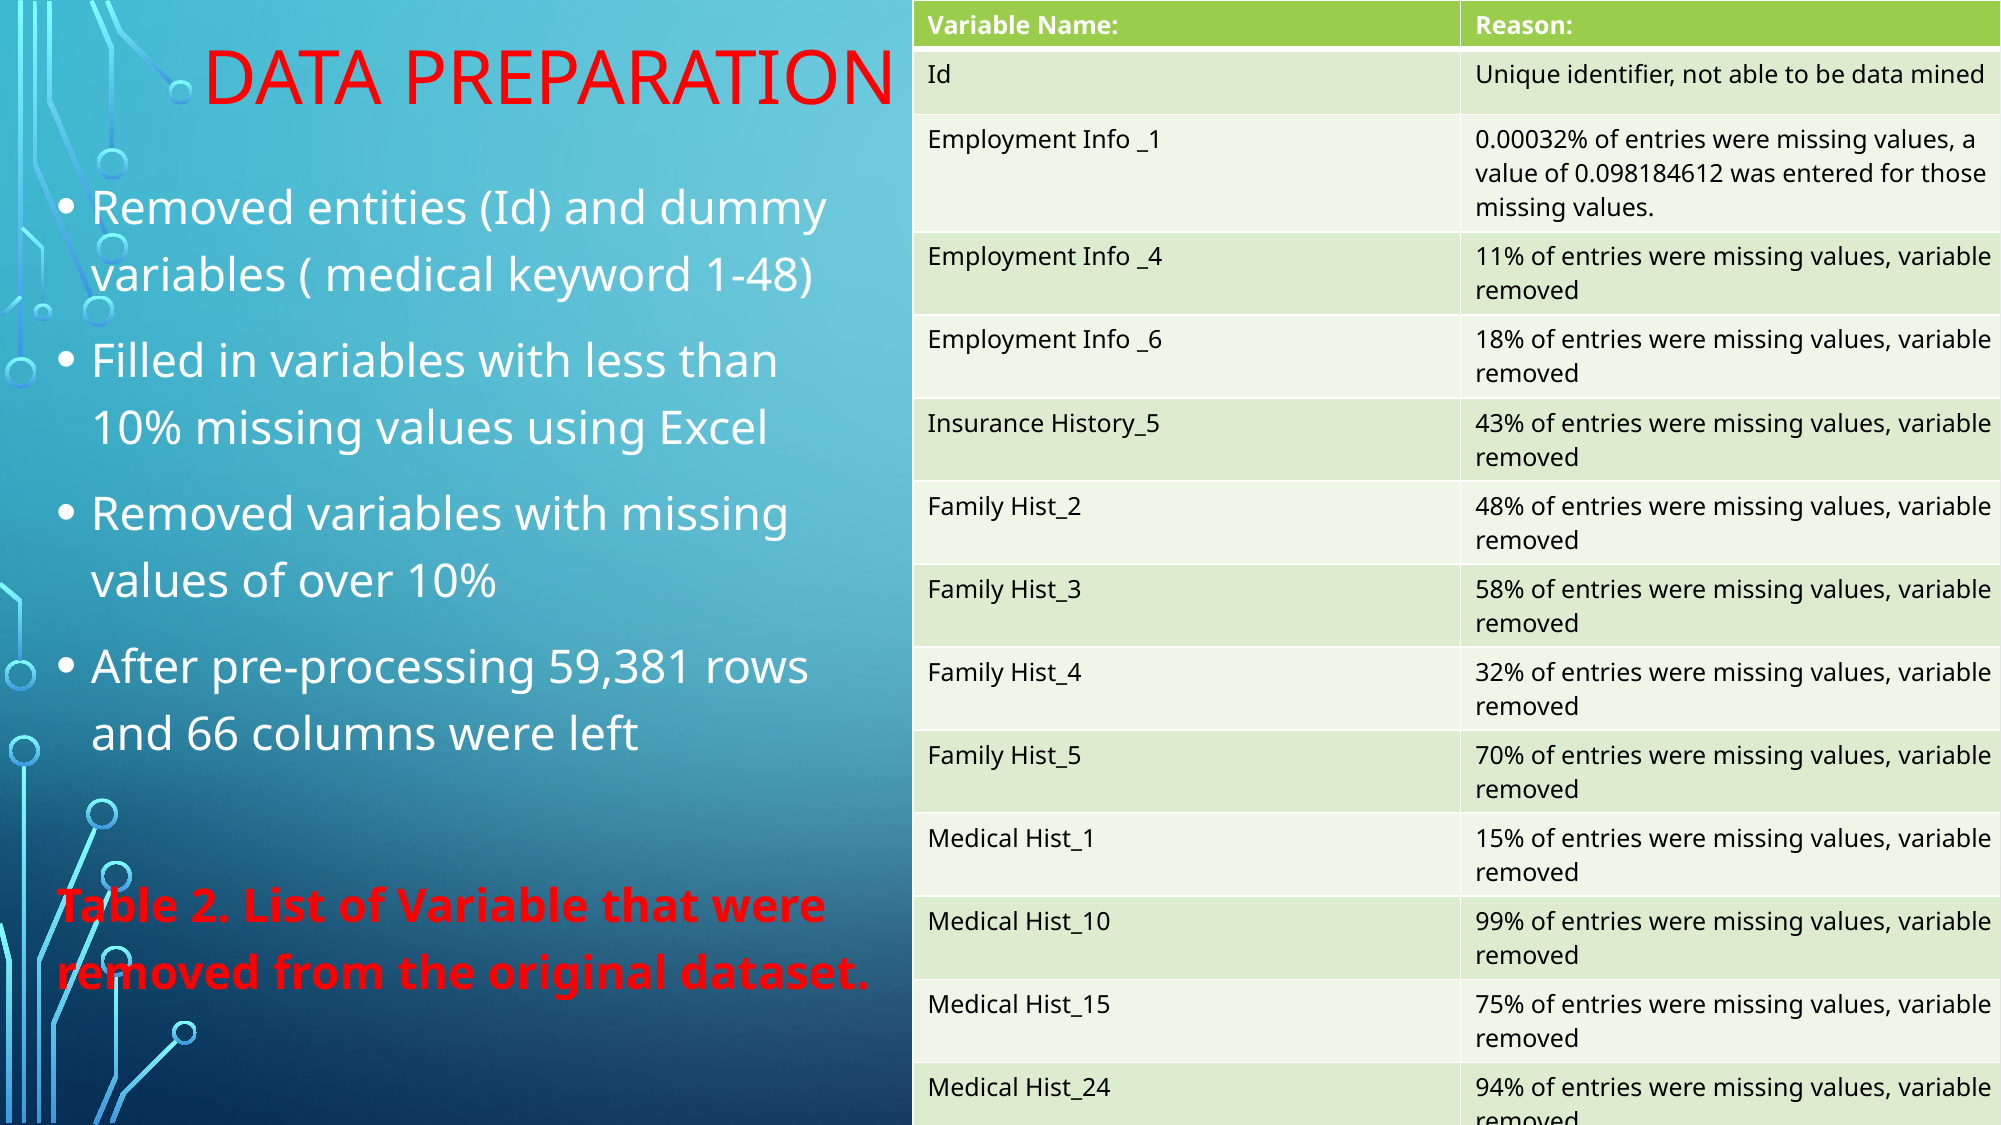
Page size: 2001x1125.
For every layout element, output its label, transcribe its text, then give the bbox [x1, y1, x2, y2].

list Removed entities (Id) and dummy variables ( medical keyword 1-48) Filled in variables with less than 10% missing values using Excel Removed variables with missing values of over 10% After pre-processing 59,381 rows and 66 columns were left Table 2. List of Variable that were removed from the original dataset. [40, 159, 893, 1064]
table_header Variable Name: [914, 1, 1460, 46]
table_cell 70% of entries were missing values, variable removed [1461, 731, 2000, 812]
table_cell 43% of entries were missing values, variable removed [1461, 399, 2000, 480]
table_cell 58% of entries were missing values, variable removed [1461, 565, 2000, 646]
table_cell Employment Info _4 [914, 233, 1460, 314]
table_cell 18% of entries were missing values, variable removed [1461, 316, 2000, 397]
table_cell Employment Info _1 [914, 115, 1460, 231]
table_cell 11% of entries were missing values, variable removed [1461, 233, 2000, 314]
table_cell Family Hist_4 [914, 648, 1460, 729]
table_cell Medical Hist_15 [914, 980, 1460, 1062]
table_cell Family Hist_5 [914, 731, 1460, 812]
table_cell 0.00032% of entries were missing values, a value of 0.098184612 was entered for those missing values. [1461, 115, 2000, 231]
table_cell 48% of entries were missing values, variable removed [1461, 482, 2000, 563]
table_header Reason: [1461, 1, 2000, 46]
table_cell 99% of entries were missing values, variable removed [1461, 897, 2000, 979]
table_cell Family Hist_2 [914, 482, 1460, 563]
table_cell 75% of entries were missing values, variable removed [1461, 980, 2000, 1062]
table_cell Medical Hist_10 [914, 897, 1460, 979]
table_cell Employment Info _6 [914, 316, 1460, 397]
title Data preparation [187, 30, 912, 130]
table_cell Medical Hist_24 [914, 1063, 1460, 1125]
table_cell 94% of entries were missing values, variable removed [1461, 1063, 2000, 1125]
table_cell 15% of entries were missing values, variable removed [1461, 814, 2000, 895]
table_cell Family Hist_3 [914, 565, 1460, 646]
table_cell Insurance History_5 [914, 399, 1460, 480]
table_cell Unique identifier, not able to be data mined [1461, 52, 2000, 114]
table_cell 32% of entries were missing values, variable removed [1461, 648, 2000, 729]
table_cell Id [914, 52, 1460, 114]
table_cell Medical Hist_1 [914, 814, 1460, 895]
